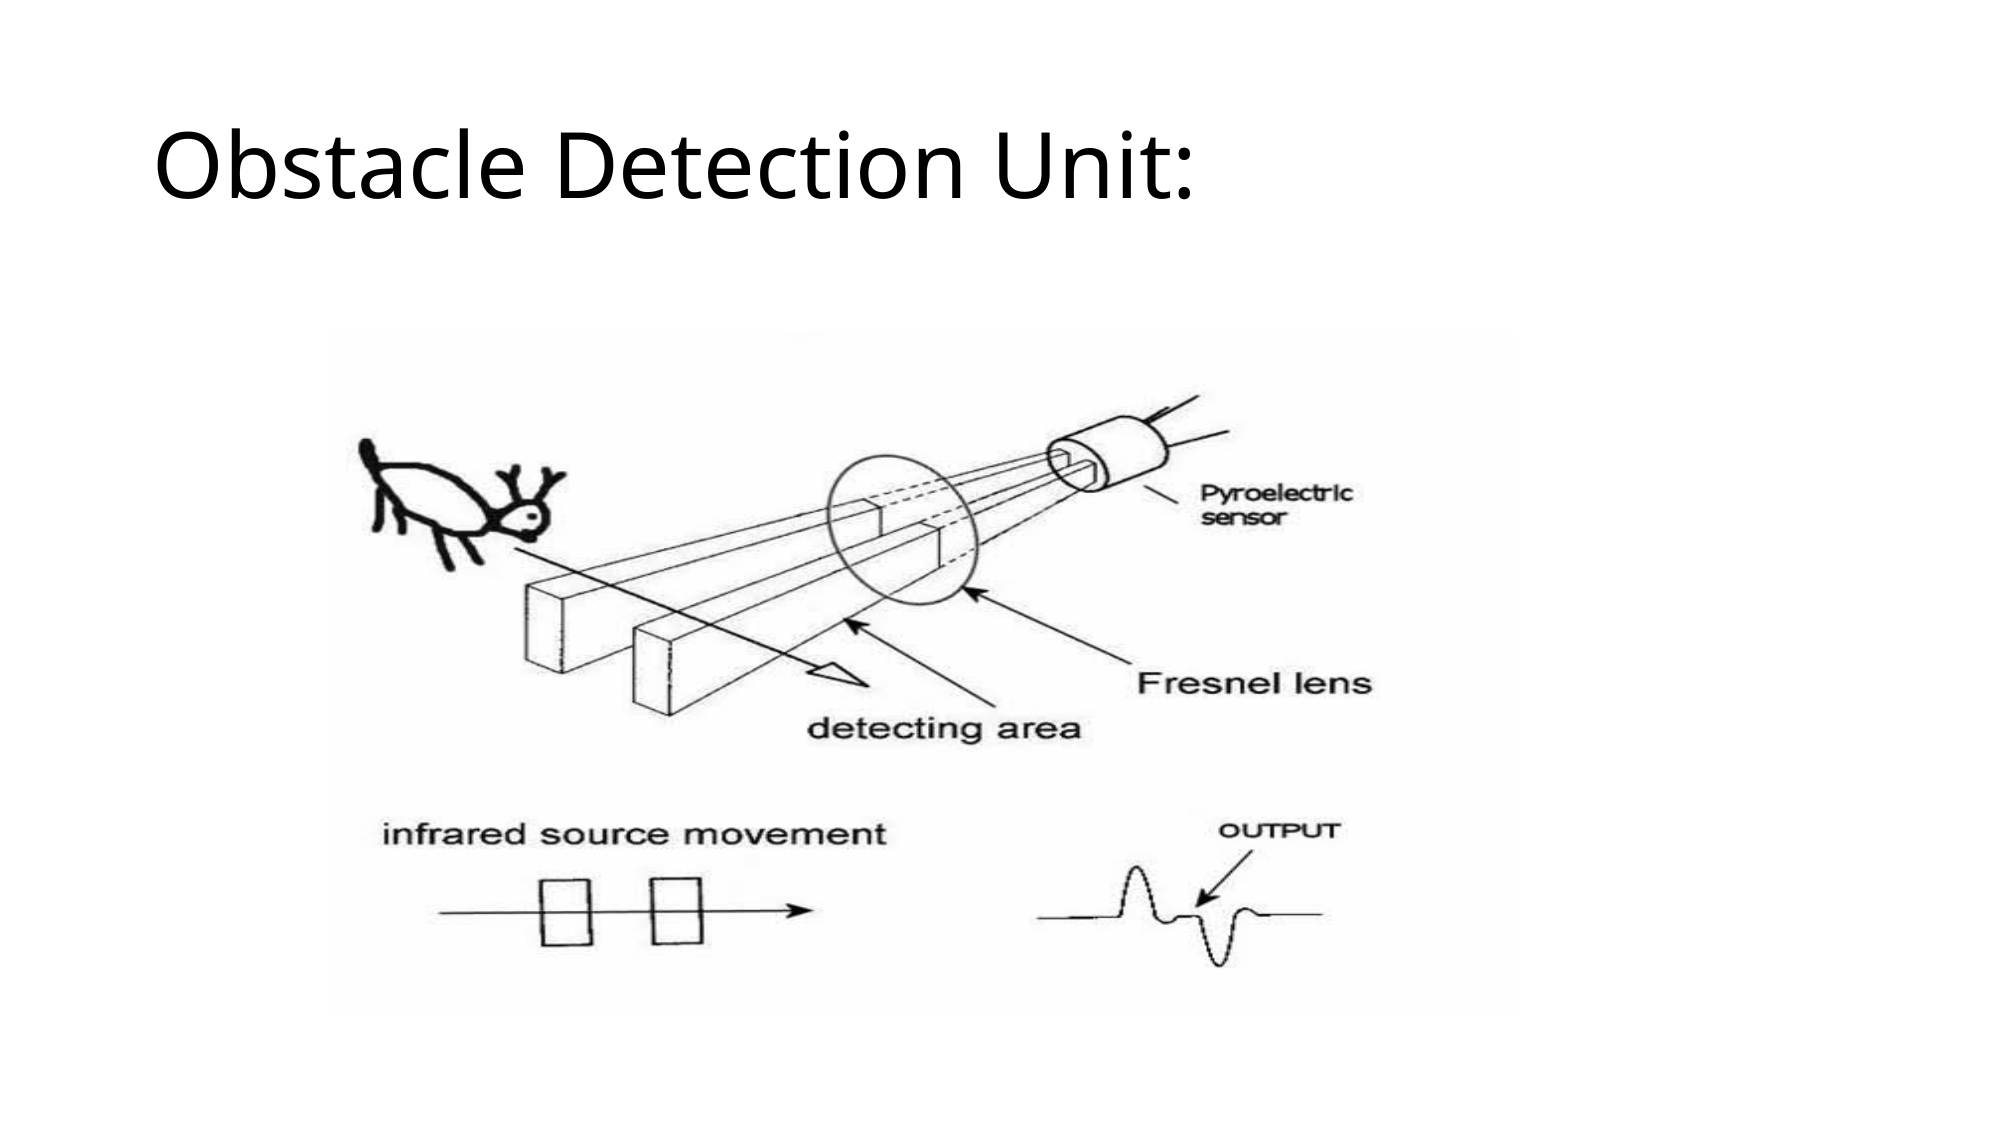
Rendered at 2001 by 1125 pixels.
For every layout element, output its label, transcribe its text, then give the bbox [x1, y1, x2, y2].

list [331, 331, 1515, 1014]
title Obstacle Detection Unit: [137, 59, 1863, 278]
